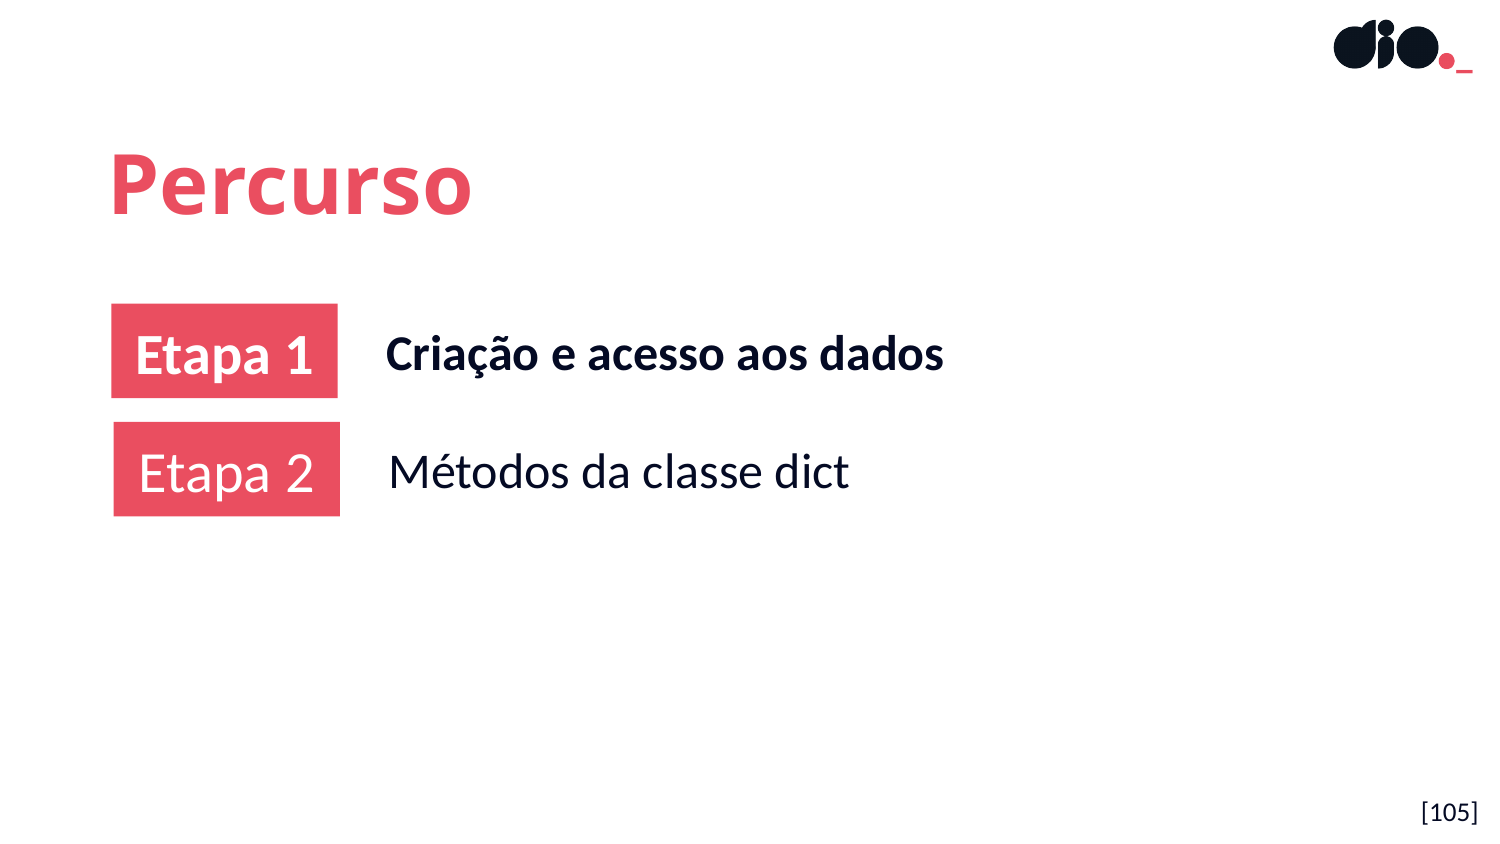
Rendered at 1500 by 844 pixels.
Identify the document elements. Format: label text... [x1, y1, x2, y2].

picture [1333, 19, 1473, 74]
slide_number [105] [1403, 779, 1494, 844]
text_box Métodos da classe dict [373, 431, 1387, 507]
text_box Percurso [92, 104, 1309, 243]
text_box Etapa 2 [113, 421, 340, 517]
text_box Etapa 1 [111, 303, 338, 399]
text_box Criação e acesso aos dados [371, 313, 1384, 389]
